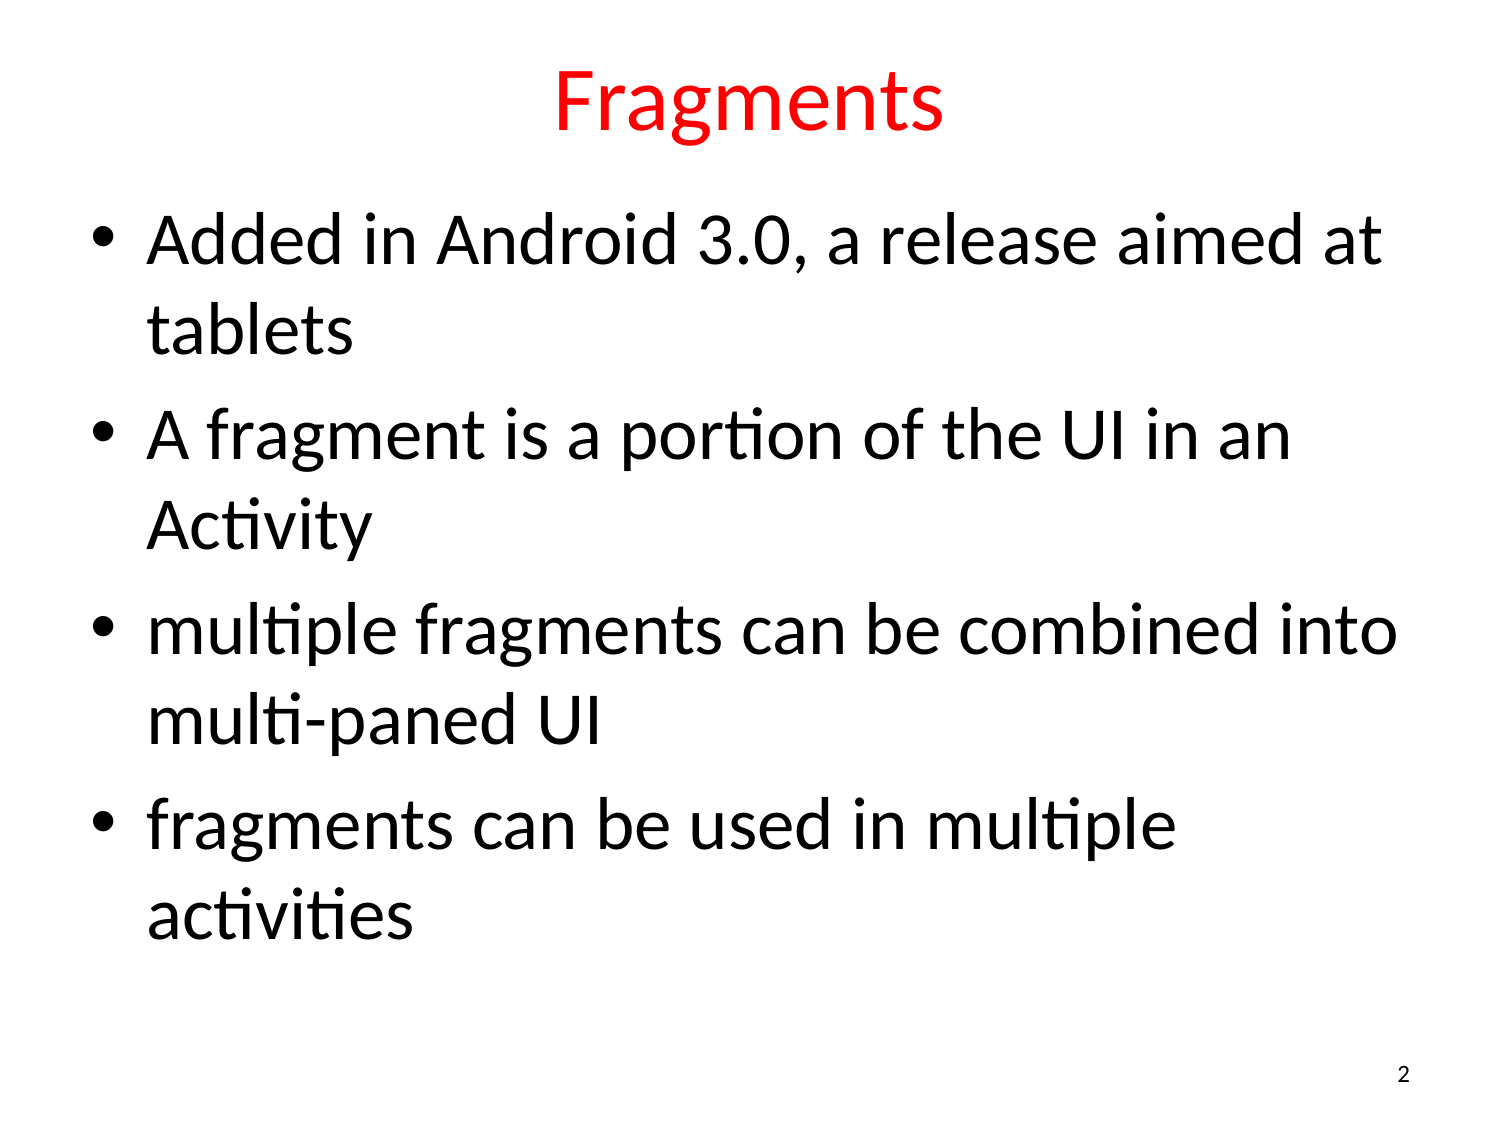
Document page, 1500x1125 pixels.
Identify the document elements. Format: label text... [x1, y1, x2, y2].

title Fragments [75, 0, 1425, 182]
slide_number 2 [1074, 1042, 1425, 1103]
list Added in Android 3.0, a release aimed at tablets A fragment is a portion of the UI in an Activity multiple fragments can be combined into multi-paned UI fragments can be used in multiple activities [75, 182, 1425, 1038]
